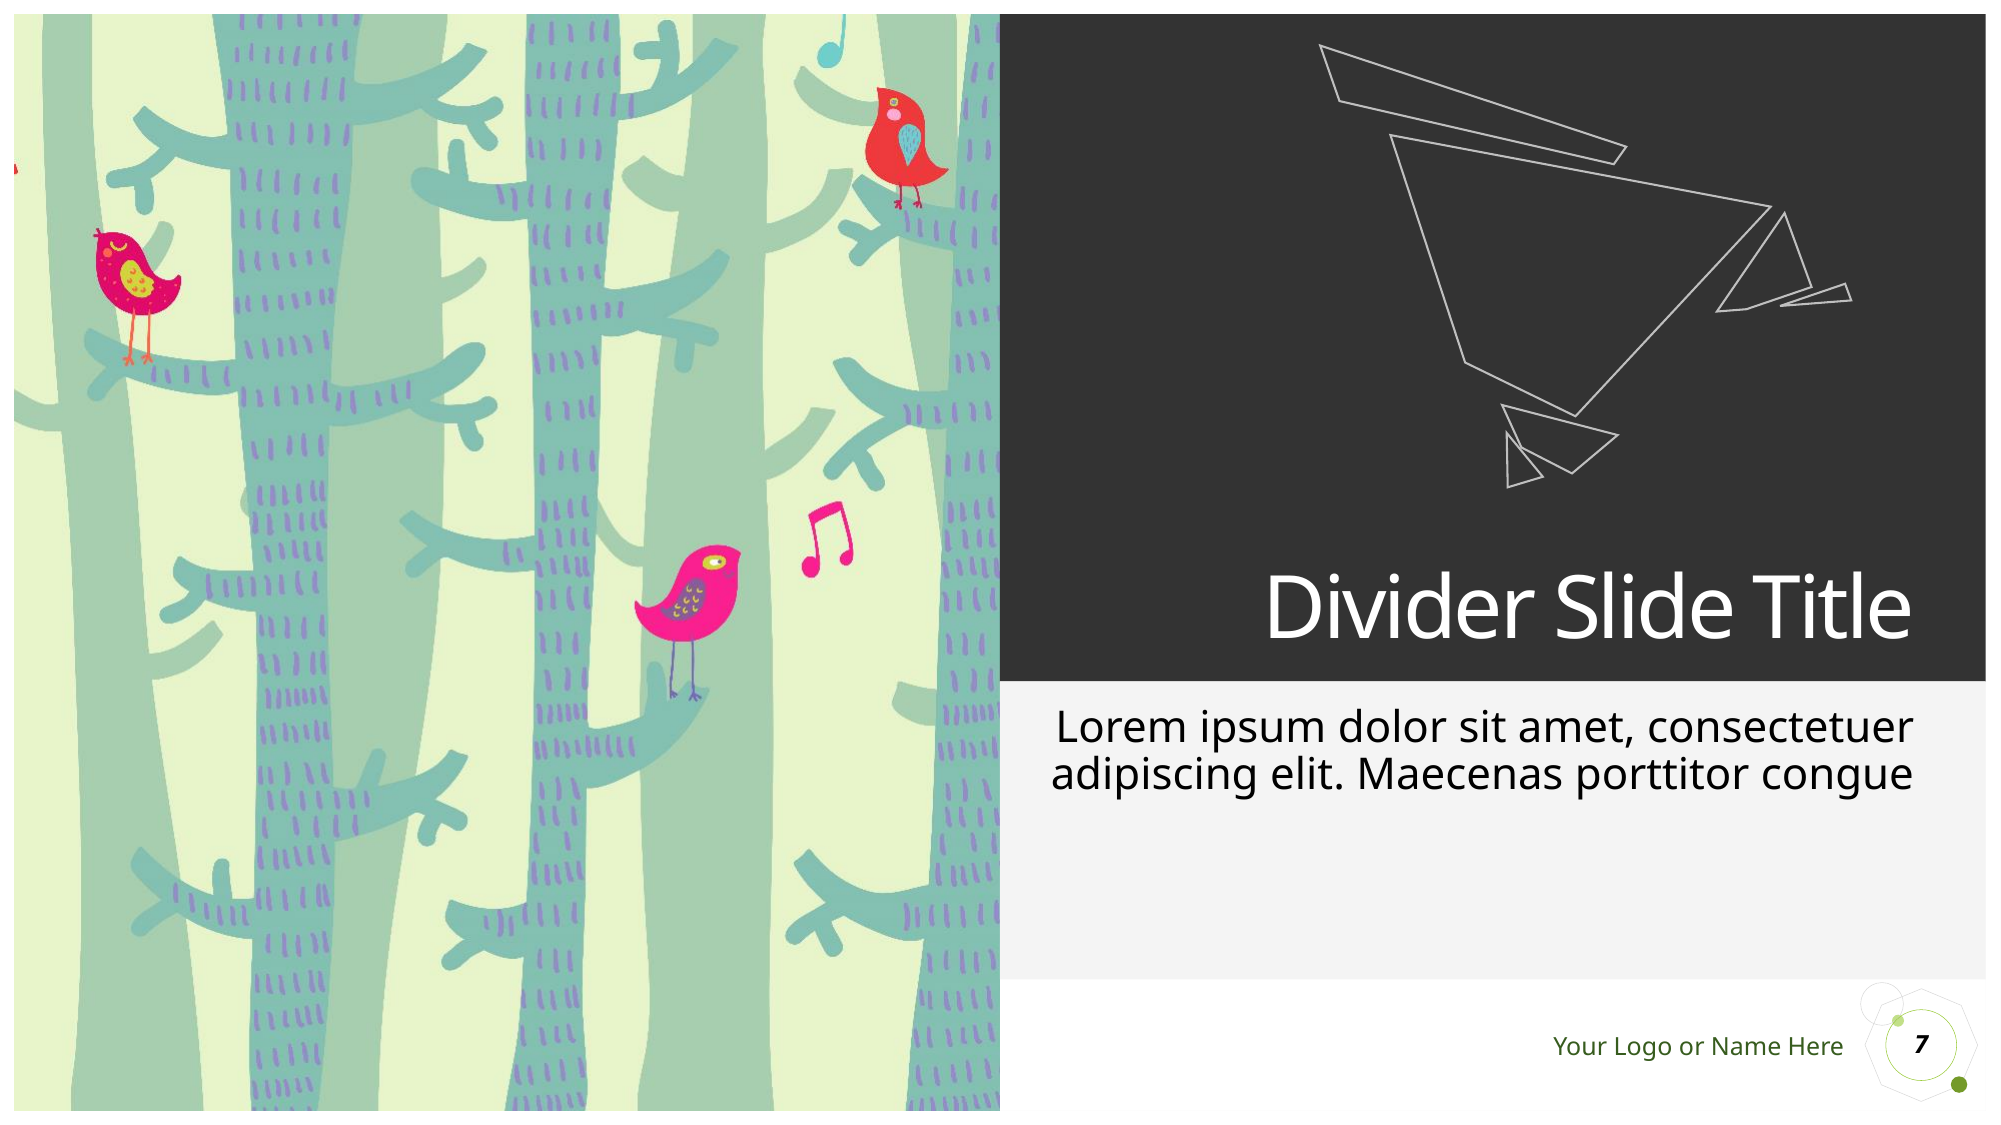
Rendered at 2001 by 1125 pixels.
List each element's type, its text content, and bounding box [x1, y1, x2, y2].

title Divider Slide Title [1000, 14, 1986, 681]
subtitle Lorem ipsum dolor sit amet, consectetuer adipiscing elit. Maecenas porttitor congue [1000, 681, 1986, 980]
slide_number 7 [1885, 1009, 1957, 1081]
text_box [1345, 0, 1852, 494]
picture [14, 14, 1000, 1111]
